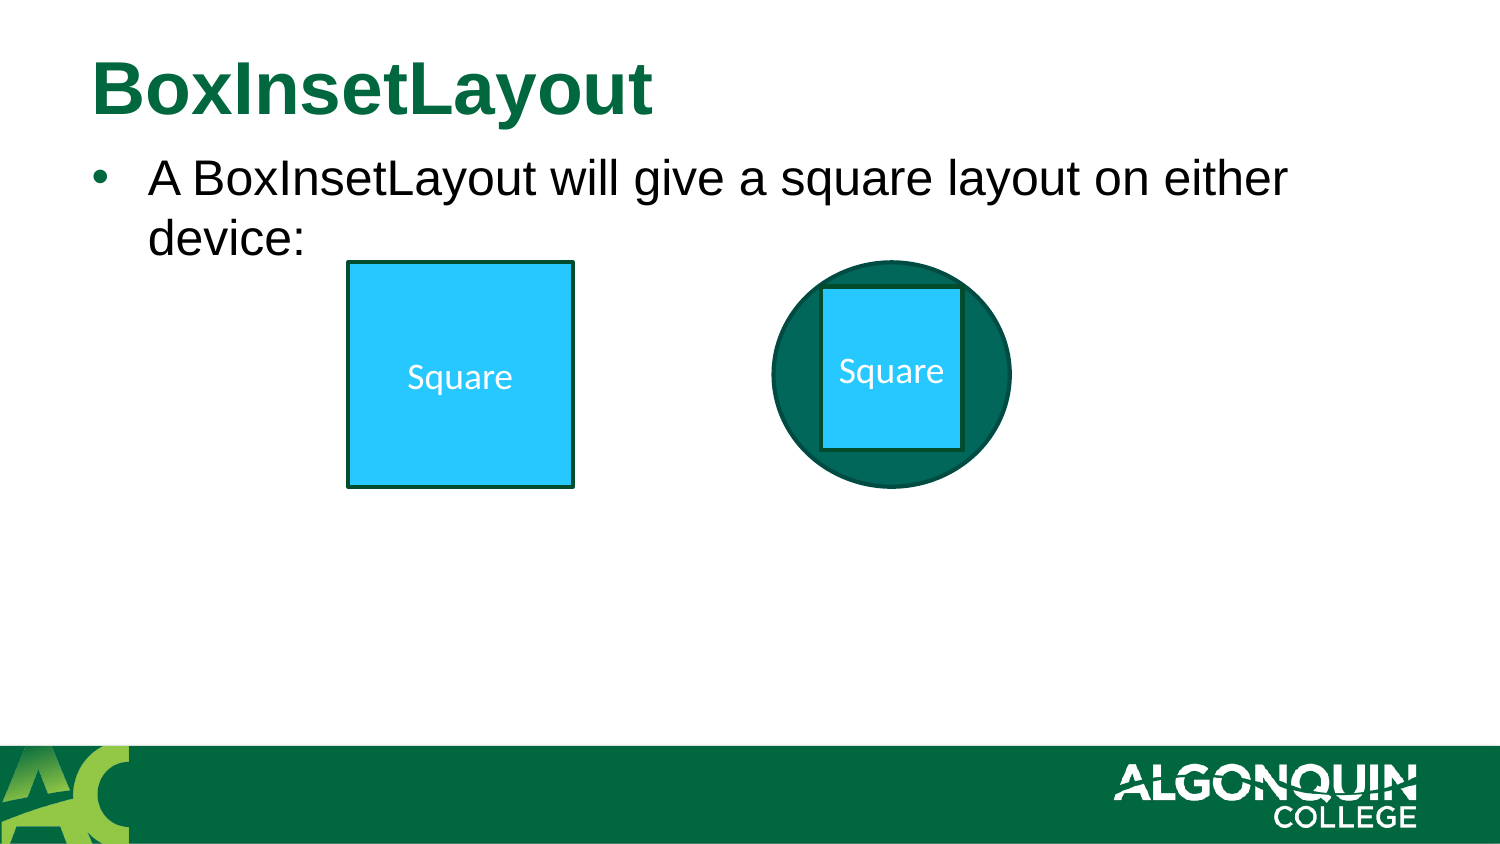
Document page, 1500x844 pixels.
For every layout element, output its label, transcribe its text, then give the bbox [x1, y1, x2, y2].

text_box Square [346, 260, 575, 489]
text_box Square [819, 284, 965, 452]
list A BoxInsetLayout will give a square layout on either device: [76, 138, 1424, 715]
title BoxInsetLayout [76, 31, 1424, 138]
picture [1, 746, 129, 844]
